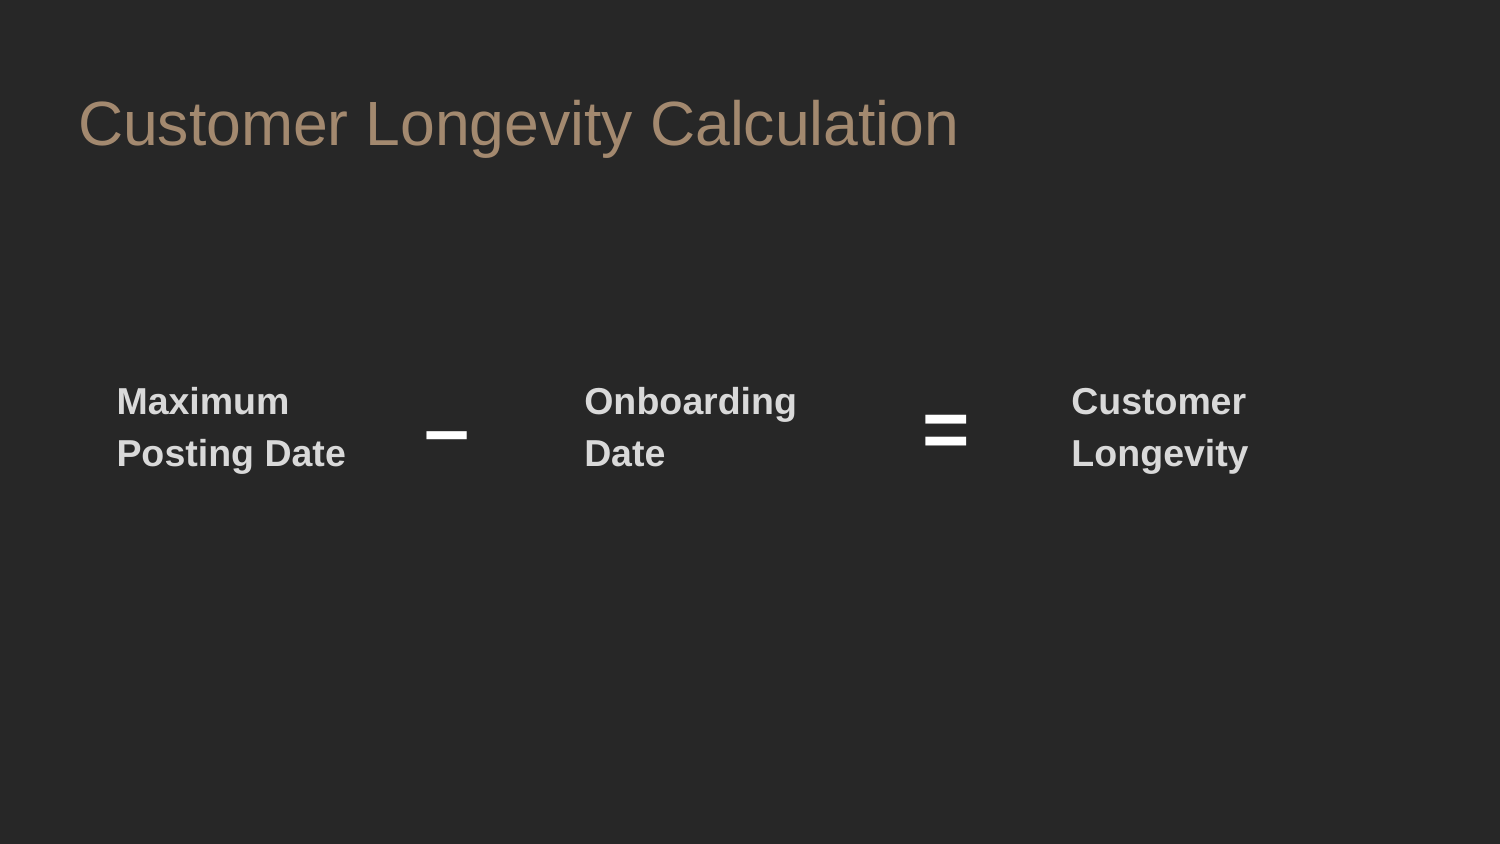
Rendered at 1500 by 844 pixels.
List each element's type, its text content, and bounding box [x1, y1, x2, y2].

list Customer Longevity [1056, 355, 1328, 508]
subtitle – [409, 346, 541, 498]
subtitle = [907, 346, 1040, 498]
text_box Customer Longevity Calculation [63, 67, 1432, 173]
list Maximum Posting Date [101, 355, 374, 508]
subtitle Onboarding Date [569, 355, 841, 508]
